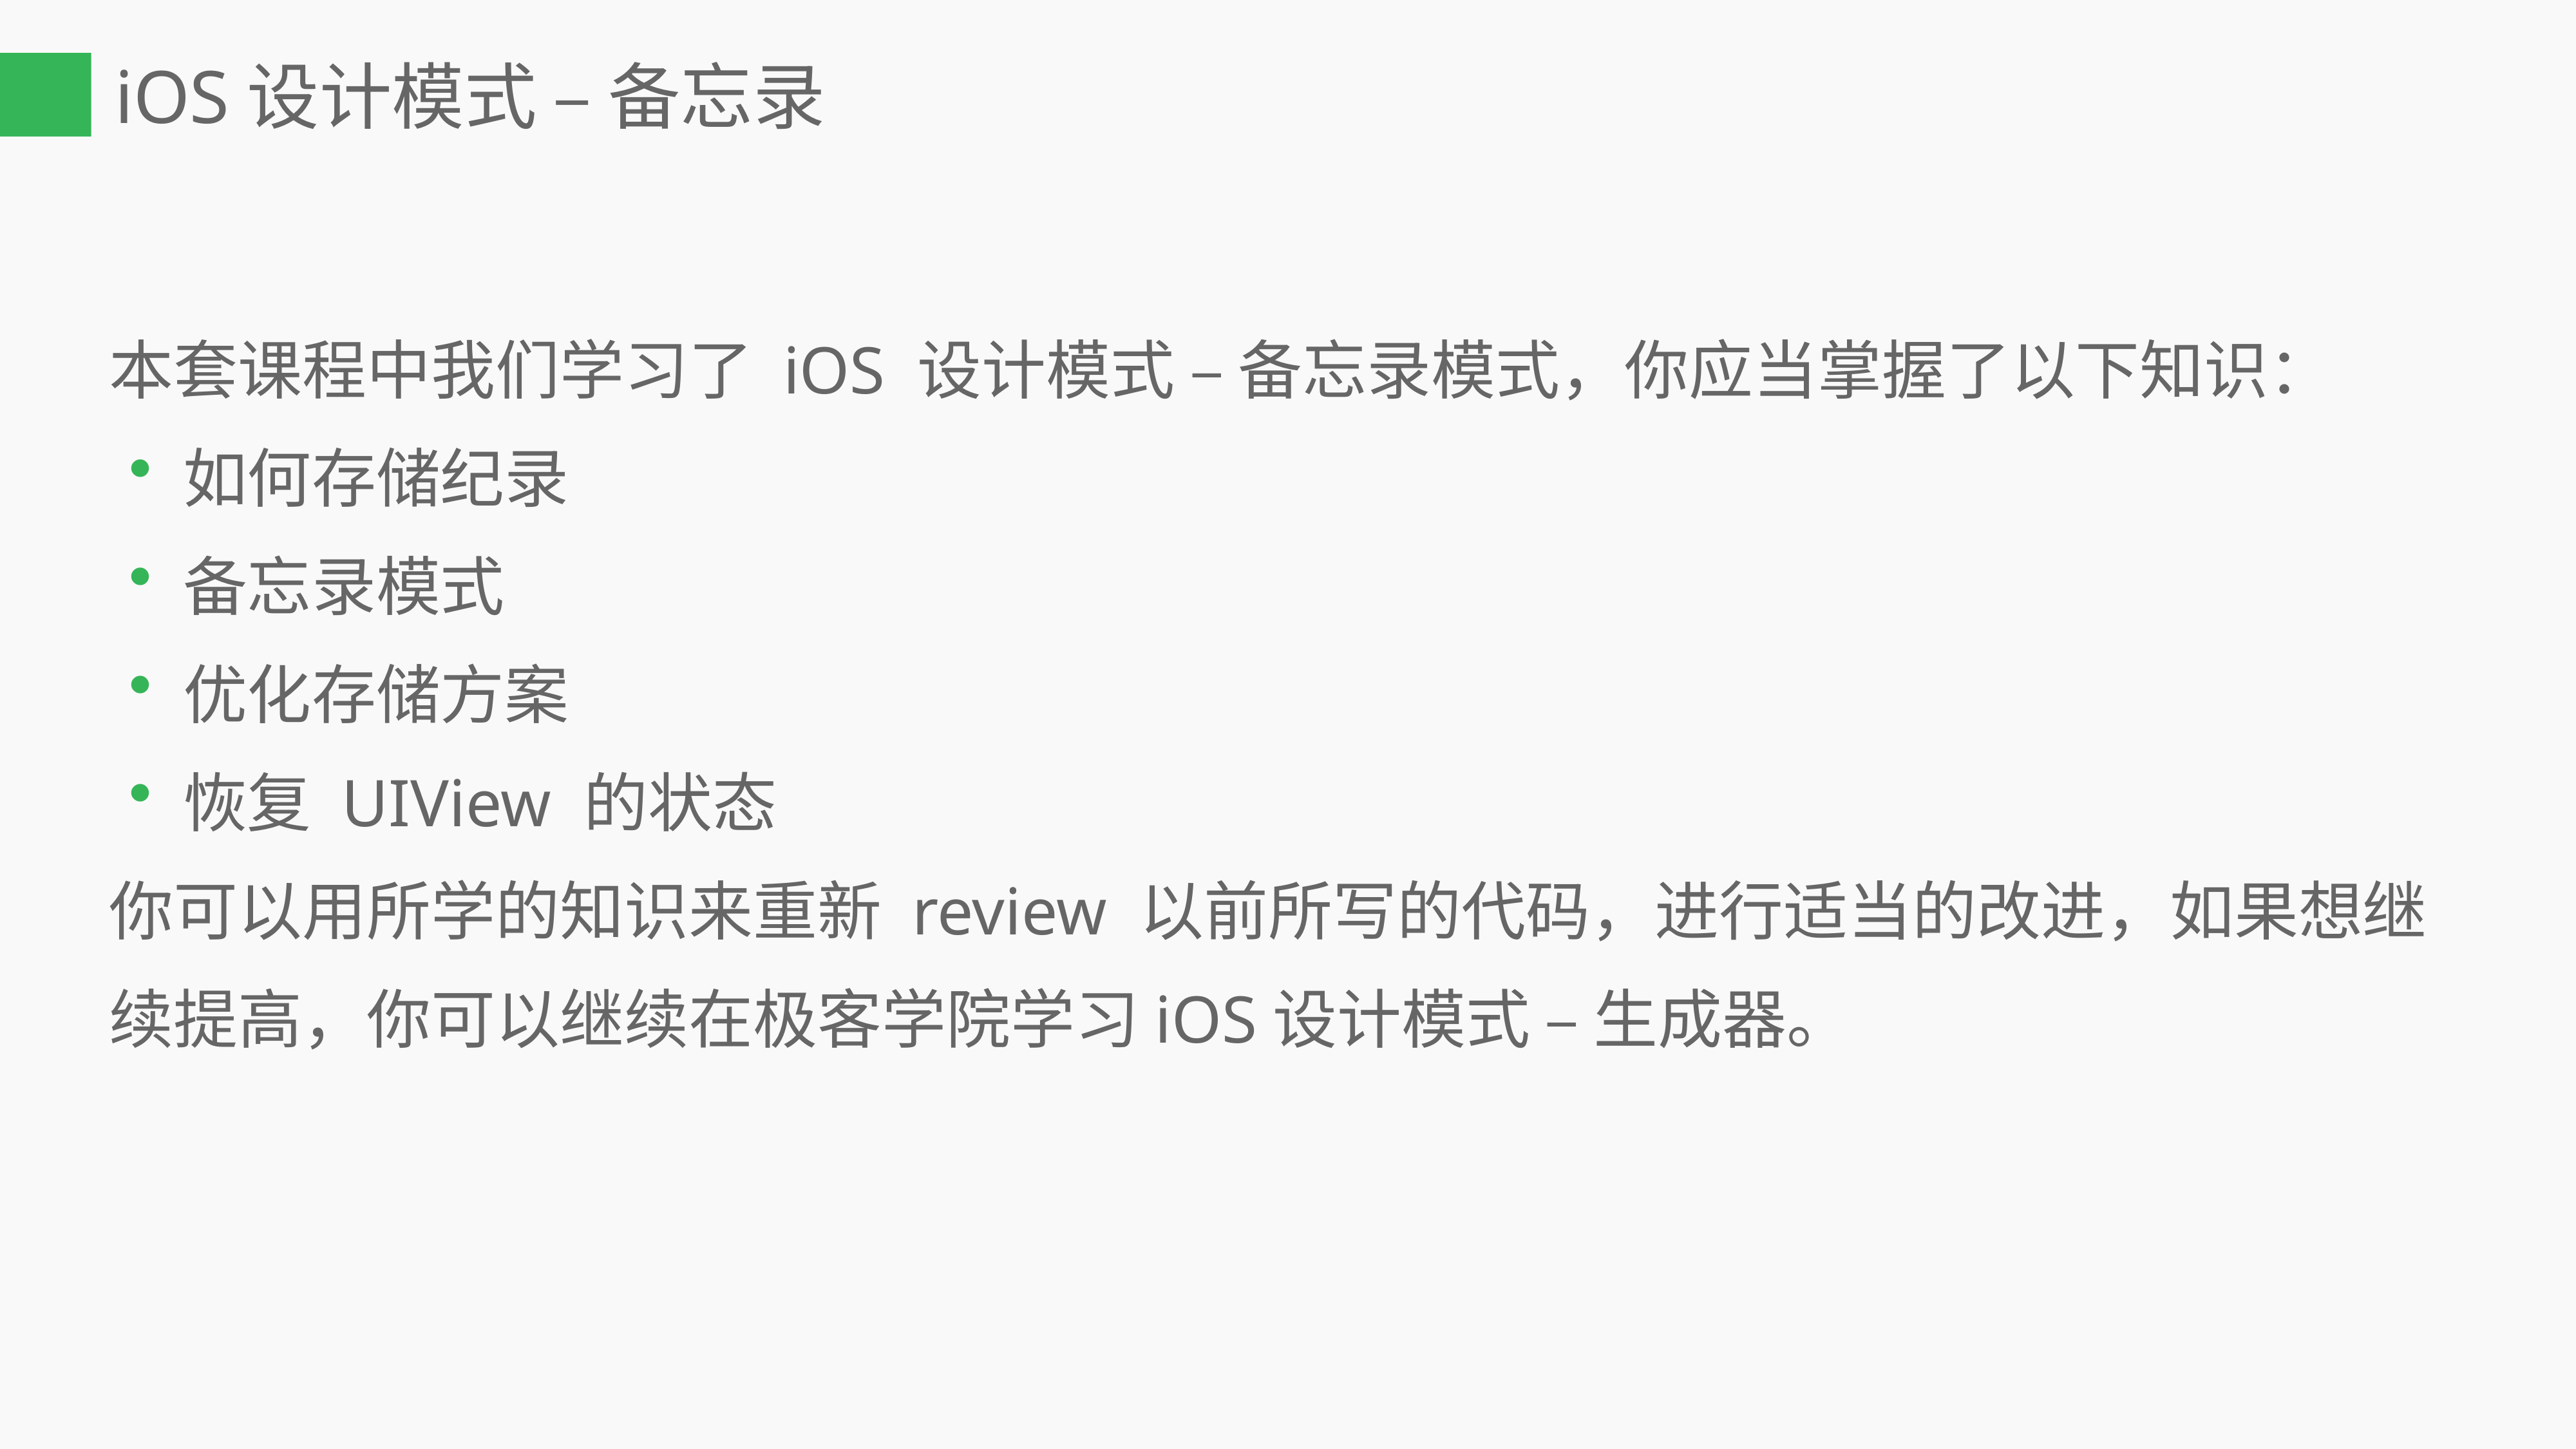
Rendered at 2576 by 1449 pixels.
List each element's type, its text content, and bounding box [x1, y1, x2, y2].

text_box [0, 53, 91, 137]
text_box 本套课程中我们学习了 iOS 设计模式 – 备忘录模式，你应当掌握了以下知识： 如何存储纪录 备忘录模式 优化存储方案 恢复 UIView 的状态 你可以用所学的知识来重新 review 以前所写的代码，进行适当的改进，如果想继续提高，你可以继续在极客学院学习iOS设计模式 – 生成器。 [109, 298, 2455, 1385]
text_box iOS设计模式 – 备忘录 [109, 45, 2540, 144]
